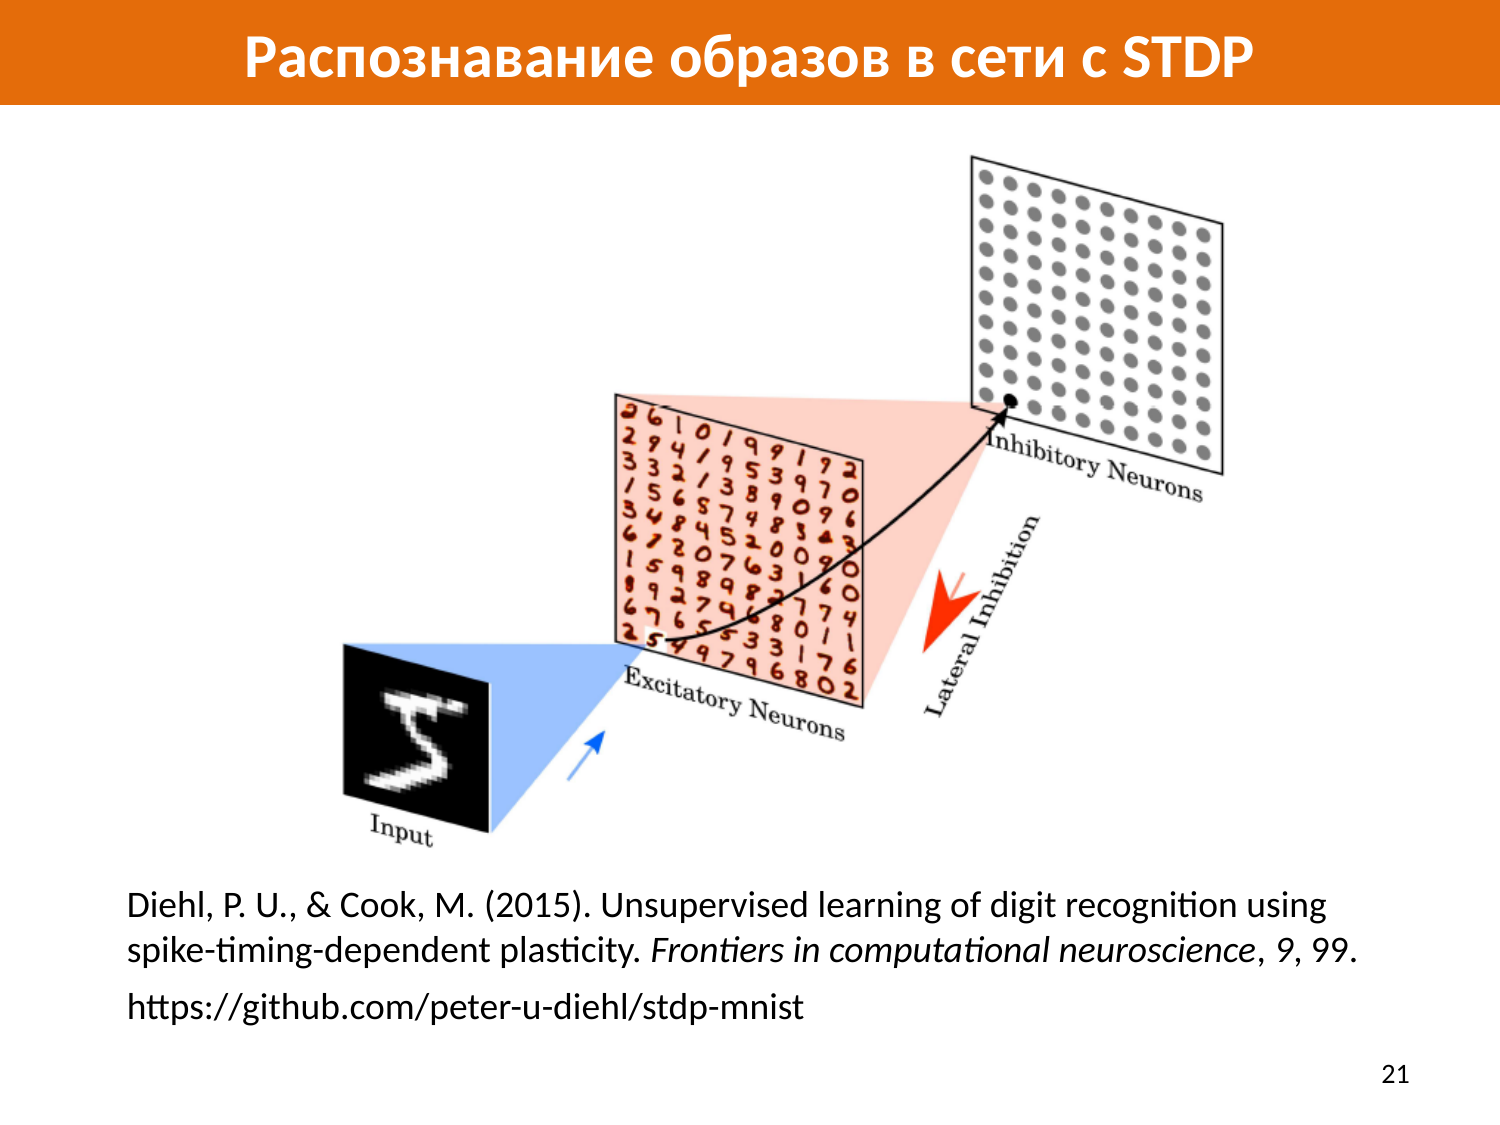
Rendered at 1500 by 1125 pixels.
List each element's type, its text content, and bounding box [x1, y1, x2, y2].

slide_number 21 [1074, 1042, 1425, 1103]
title Распознавание образов в сети с STDP [0, 0, 1500, 105]
text_box https://github.com/peter-u-diehl/stdp-mnist [112, 974, 863, 1035]
text_box Diehl, P. U., & Cook, M. (2015). Unsupervised learning of digit recognition using spike-timing-dependent plasticity. Frontiers in computational neuroscience, 9, 99. [112, 872, 1388, 977]
picture [253, 142, 1247, 862]
